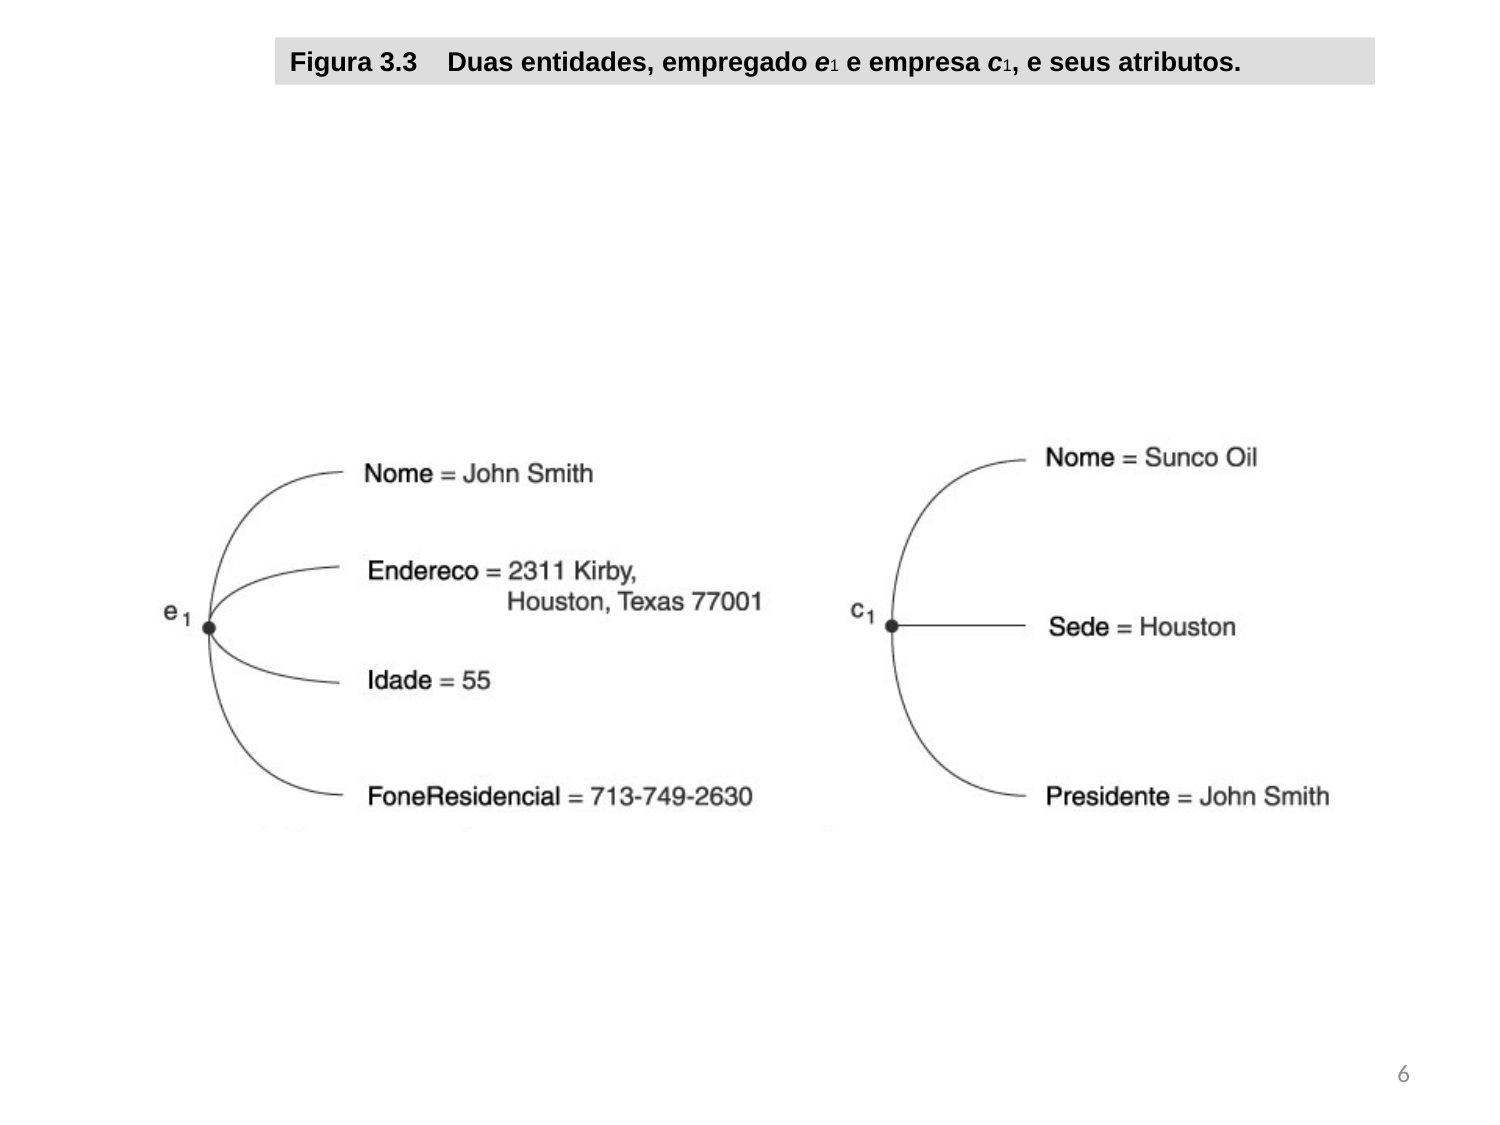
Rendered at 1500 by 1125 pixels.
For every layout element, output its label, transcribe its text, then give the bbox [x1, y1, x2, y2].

text_box Figura 3.3 Duas entidades, empregado e1 e empresa c1, e seus atributos. [275, 37, 1375, 85]
slide_number 6 [1074, 1042, 1425, 1103]
picture [137, 437, 1405, 833]
